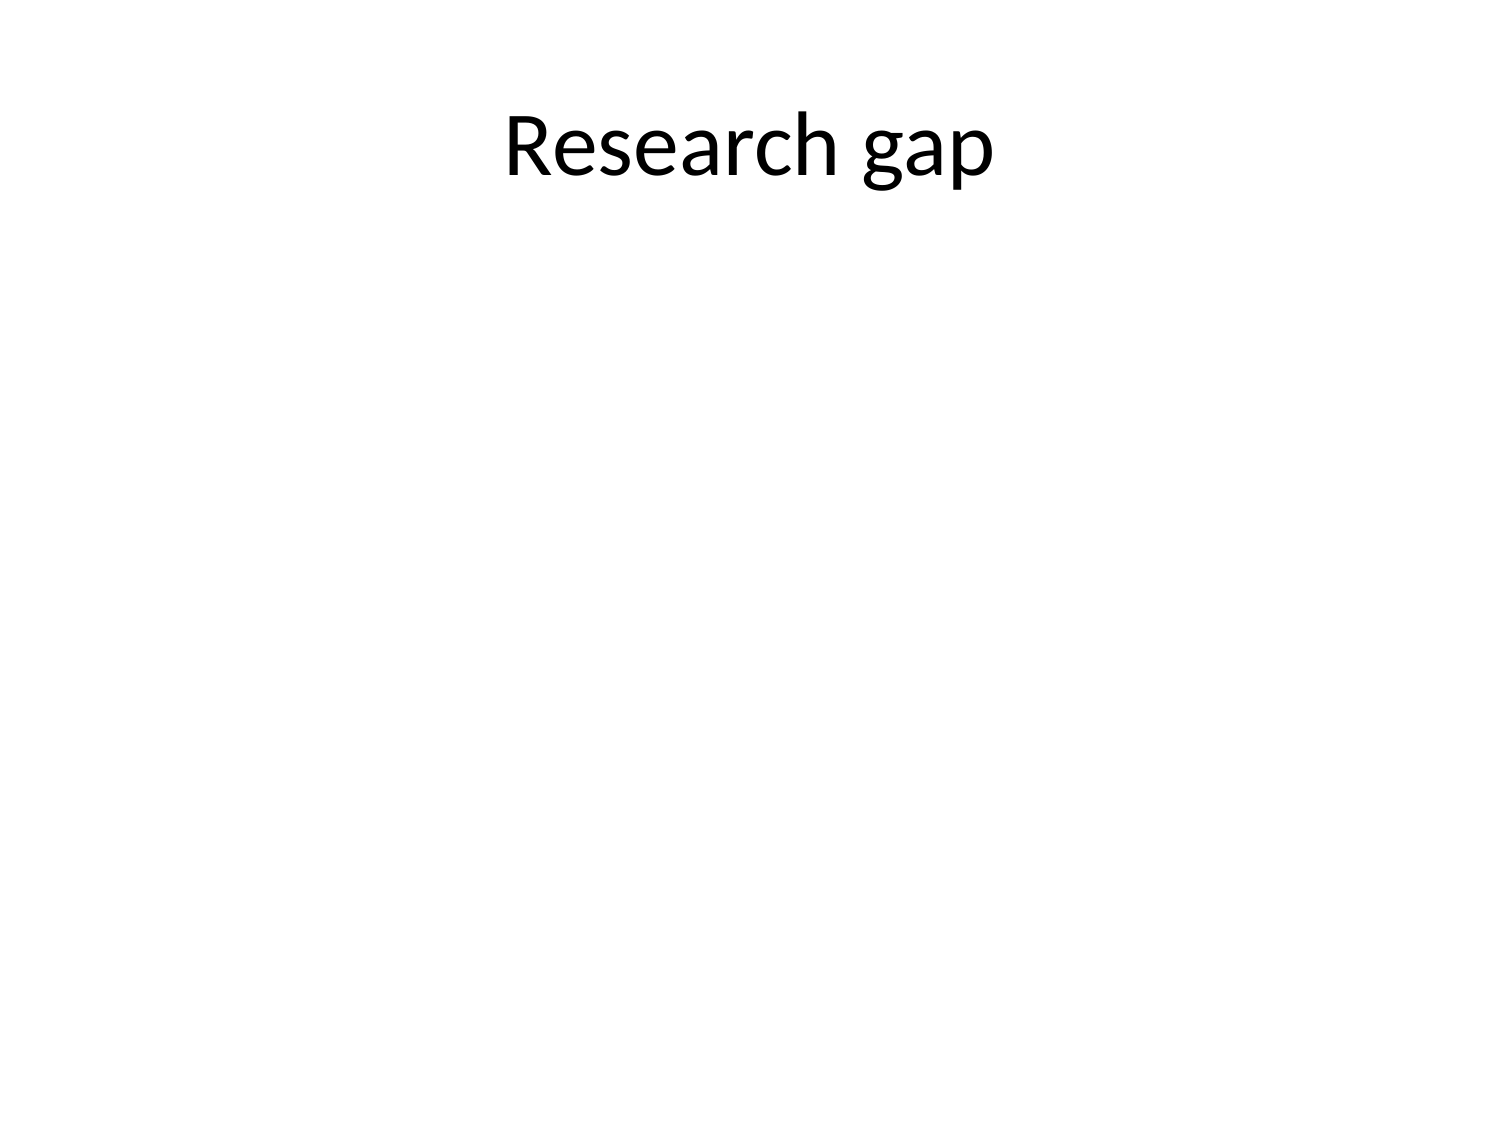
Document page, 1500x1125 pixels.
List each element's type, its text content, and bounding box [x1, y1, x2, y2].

title Research gap [75, 45, 1425, 233]
